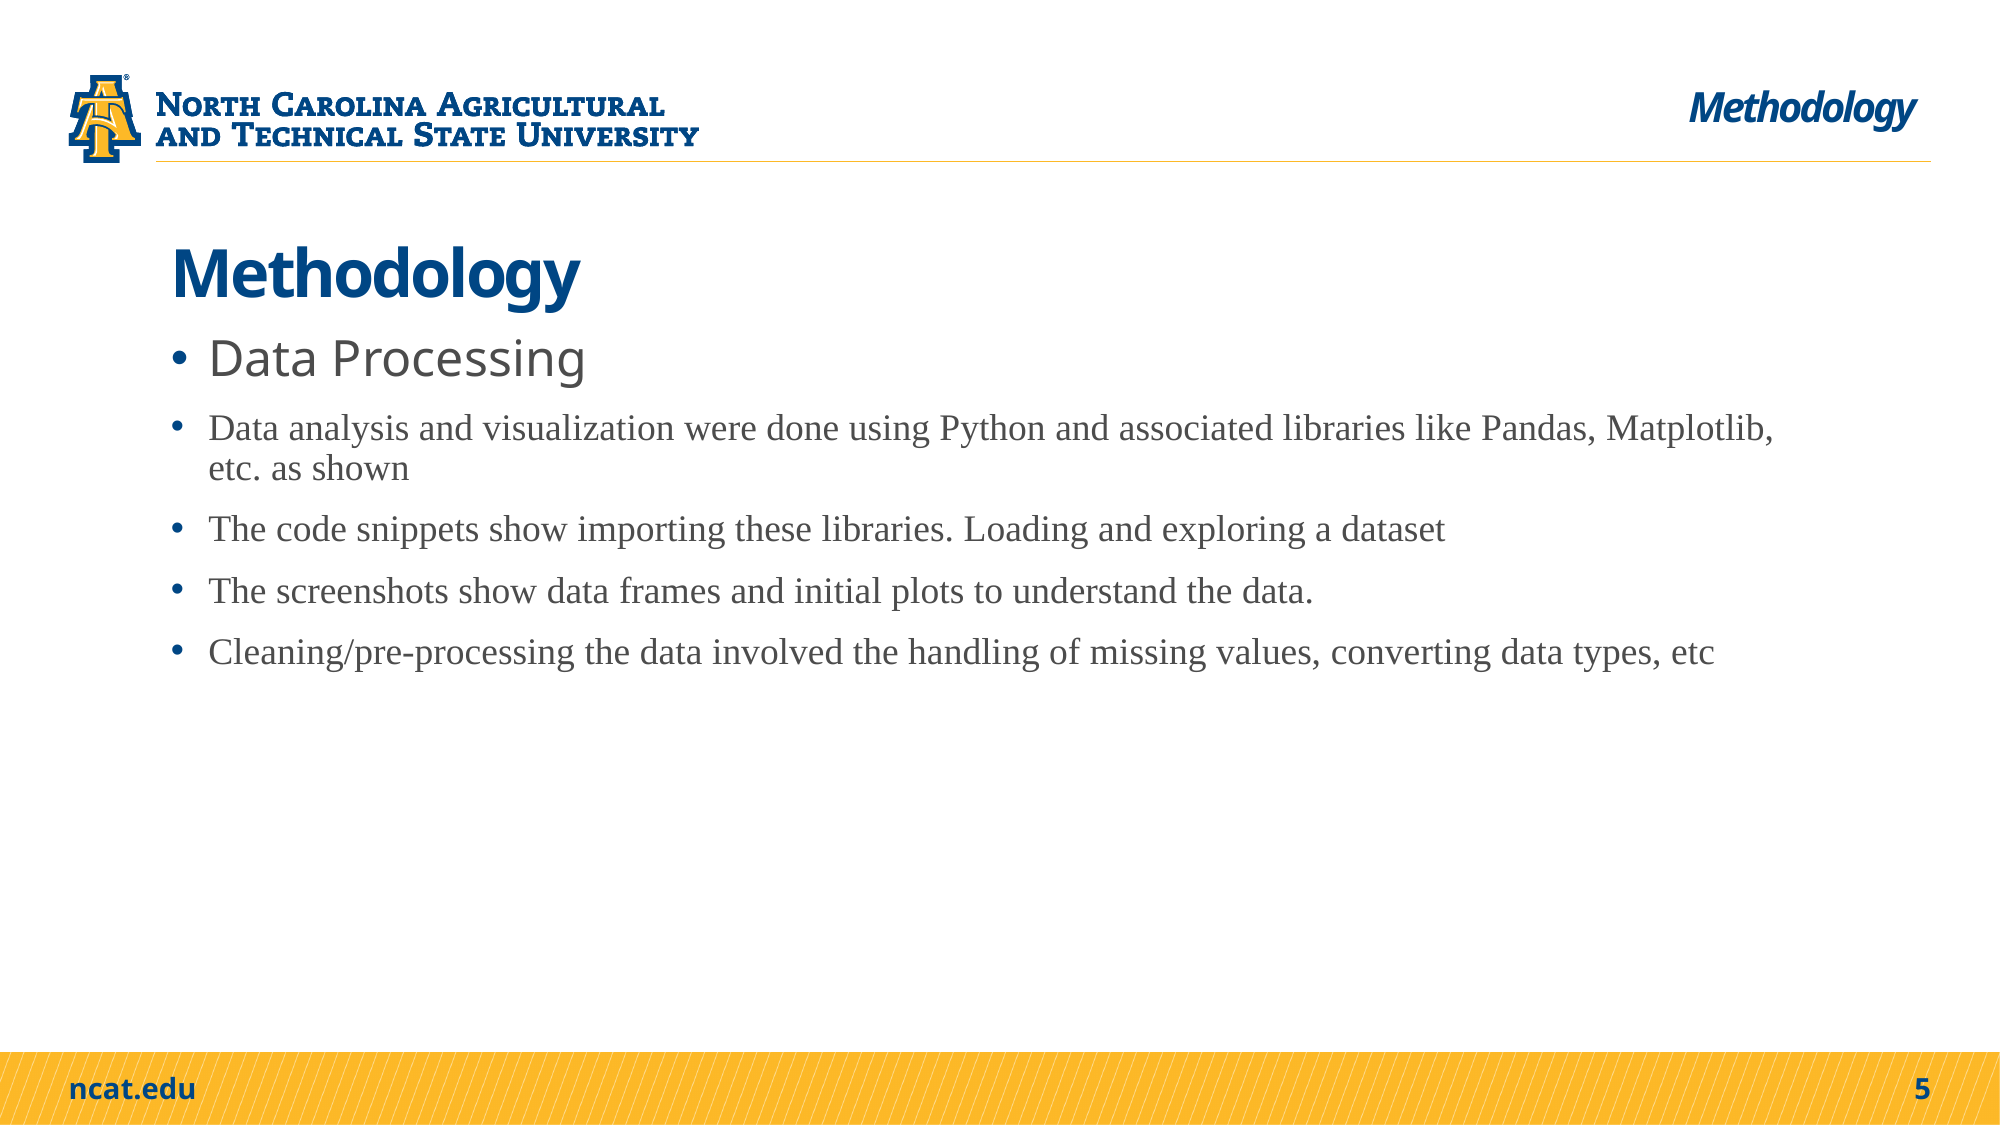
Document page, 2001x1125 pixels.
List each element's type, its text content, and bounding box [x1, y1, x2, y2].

list Data Processing Data analysis and visualization were done using Python and associated libraries like Pandas, Matplotlib, etc. as shown The code snippets show importing these libraries. Loading and exploring a dataset The screenshots show data frames and initial plots to understand the data. Cleaning/pre-processing the data involved the handling of missing values, converting data types, etc [156, 326, 1844, 944]
picture [0, 1052, 2000, 1125]
list Methodology [999, 79, 1932, 161]
title Methodology [156, 232, 1844, 326]
slide_number 5 [1851, 1065, 1932, 1116]
